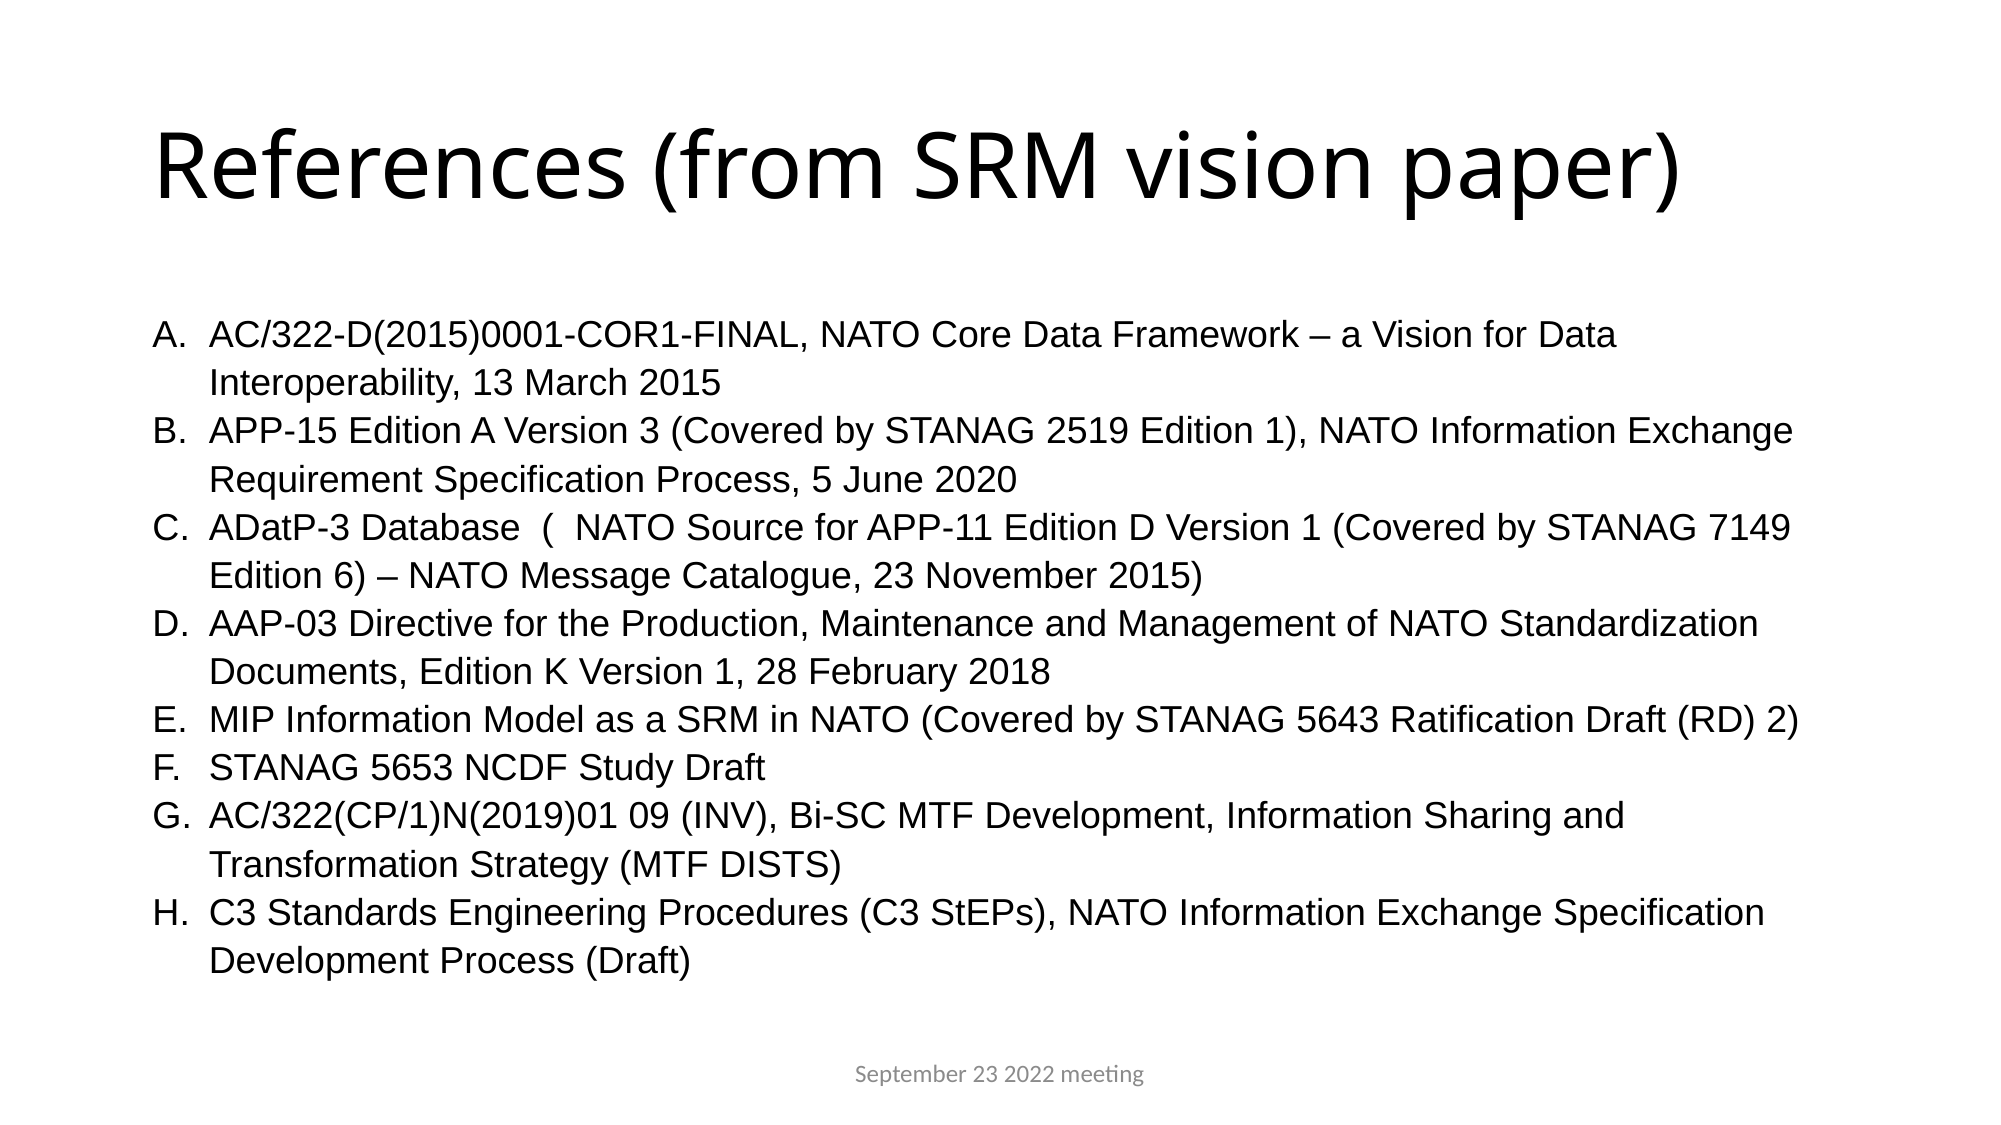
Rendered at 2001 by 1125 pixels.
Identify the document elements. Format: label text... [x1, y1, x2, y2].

list AC/322-D(2015)0001-COR1-FINAL, NATO Core Data Framework – a Vision for Data Interoperability, 13 March 2015 APP-15 Edition A Version 3 (Covered by STANAG 2519 Edition 1), NATO Information Exchange Requirement Specification Process, 5 June 2020 ADatP-3 Database ( NATO Source for APP-11 Edition D Version 1 (Covered by STANAG 7149 Edition 6) – NATO Message Catalogue, 23 November 2015) AAP-03 Directive for the Production, Maintenance and Management of NATO Standardization Documents, Edition K Version 1, 28 February 2018 MIP Information Model as a SRM in NATO (Covered by STANAG 5643 Ratification Draft (RD) 2) STANAG 5653 NCDF Study Draft AC/322(CP/1)N(2019)01 09 (INV), Bi-SC MTF Development, Information Sharing and Transformation Strategy (MTF DISTS) C3 Standards Engineering Procedures (C3 StEPs), NATO Information Exchange Specification Development Process (Draft) [137, 299, 1863, 1014]
title References (from SRM vision paper) [137, 59, 1863, 278]
footer September 23 2022 meeting [662, 1042, 1338, 1103]
